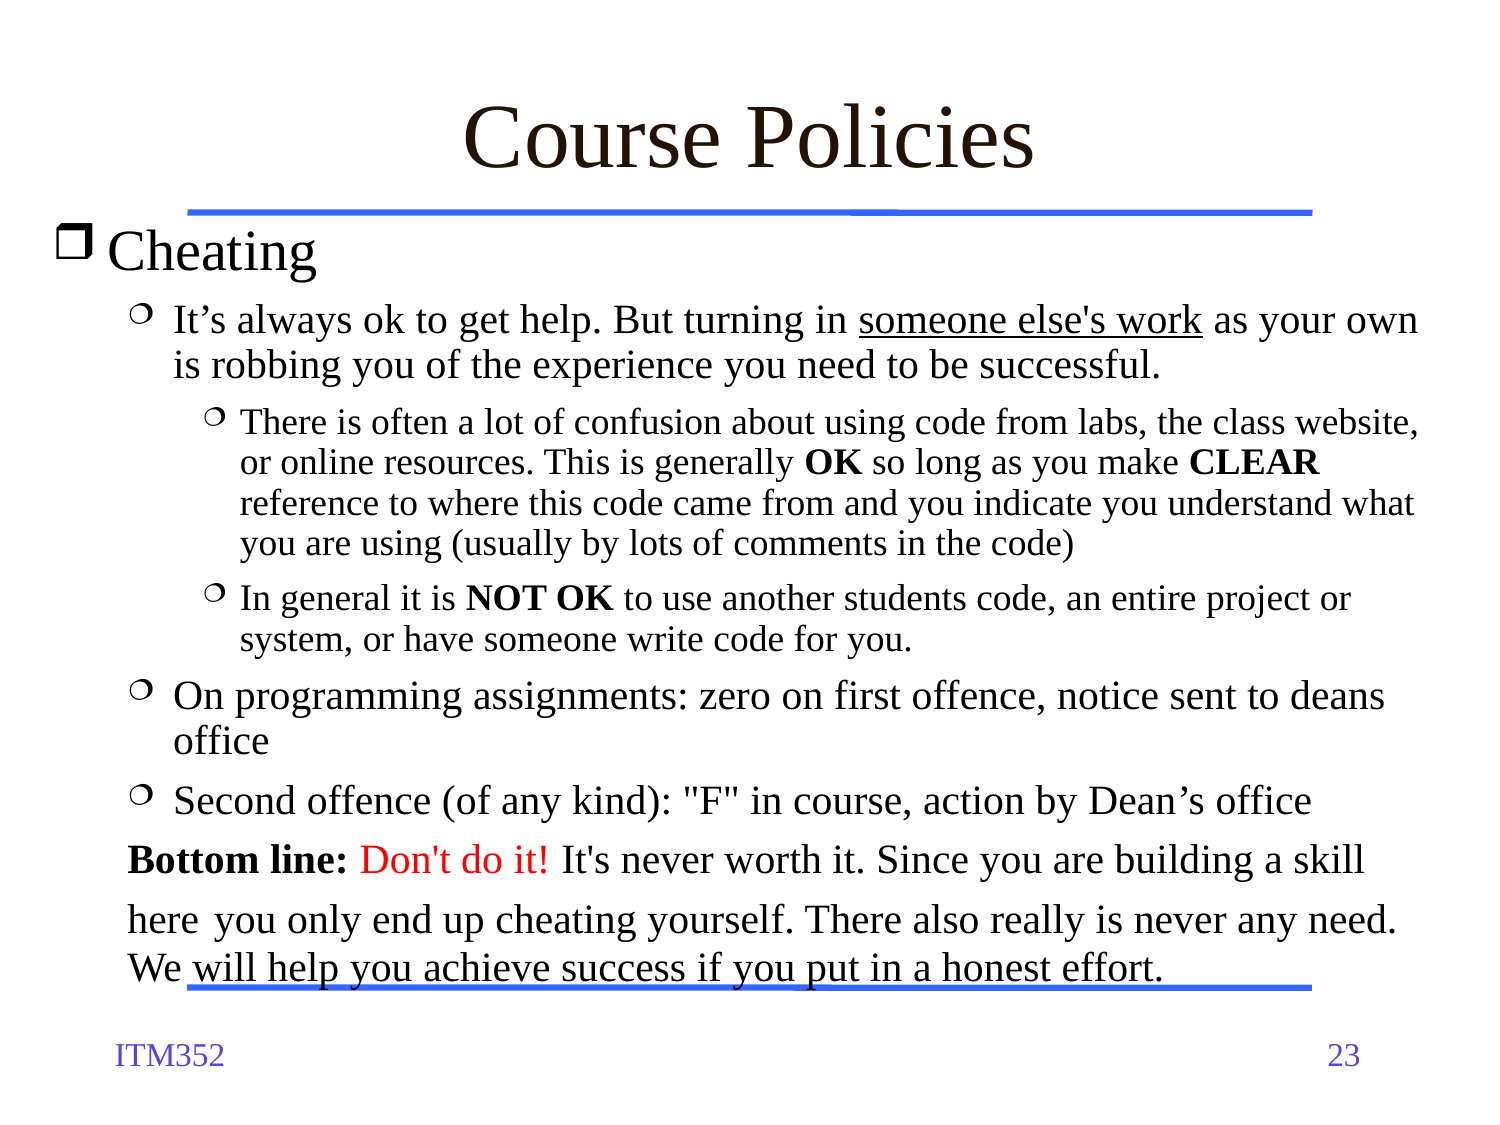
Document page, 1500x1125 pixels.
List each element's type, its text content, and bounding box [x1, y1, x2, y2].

text_box Course Policies [112, 37, 1388, 212]
text_box Cheating It’s always ok to get help. But turning in someone else's work as your own is robbing you of the experience you need to be successful. There is often a lot of confusion about using code from labs, the class website, or online resources. This is generally OK so long as you make CLEAR reference to where this code came from and you indicate you understand what you are using (usually by lots of comments in the code) In general it is NOT OK to use another students code, an entire project or system, or have someone write code for you. On programming assignments: zero on first offence, notice sent to deans office Second offence (of any kind): "F" in course, action by Dean’s office Bottom line: Don't do it! It's never worth it. Since you are building a skill here you only end up cheating yourself. There also really is never any need. We will help you achieve success if you put in a honest effort. [37, 212, 1463, 1000]
